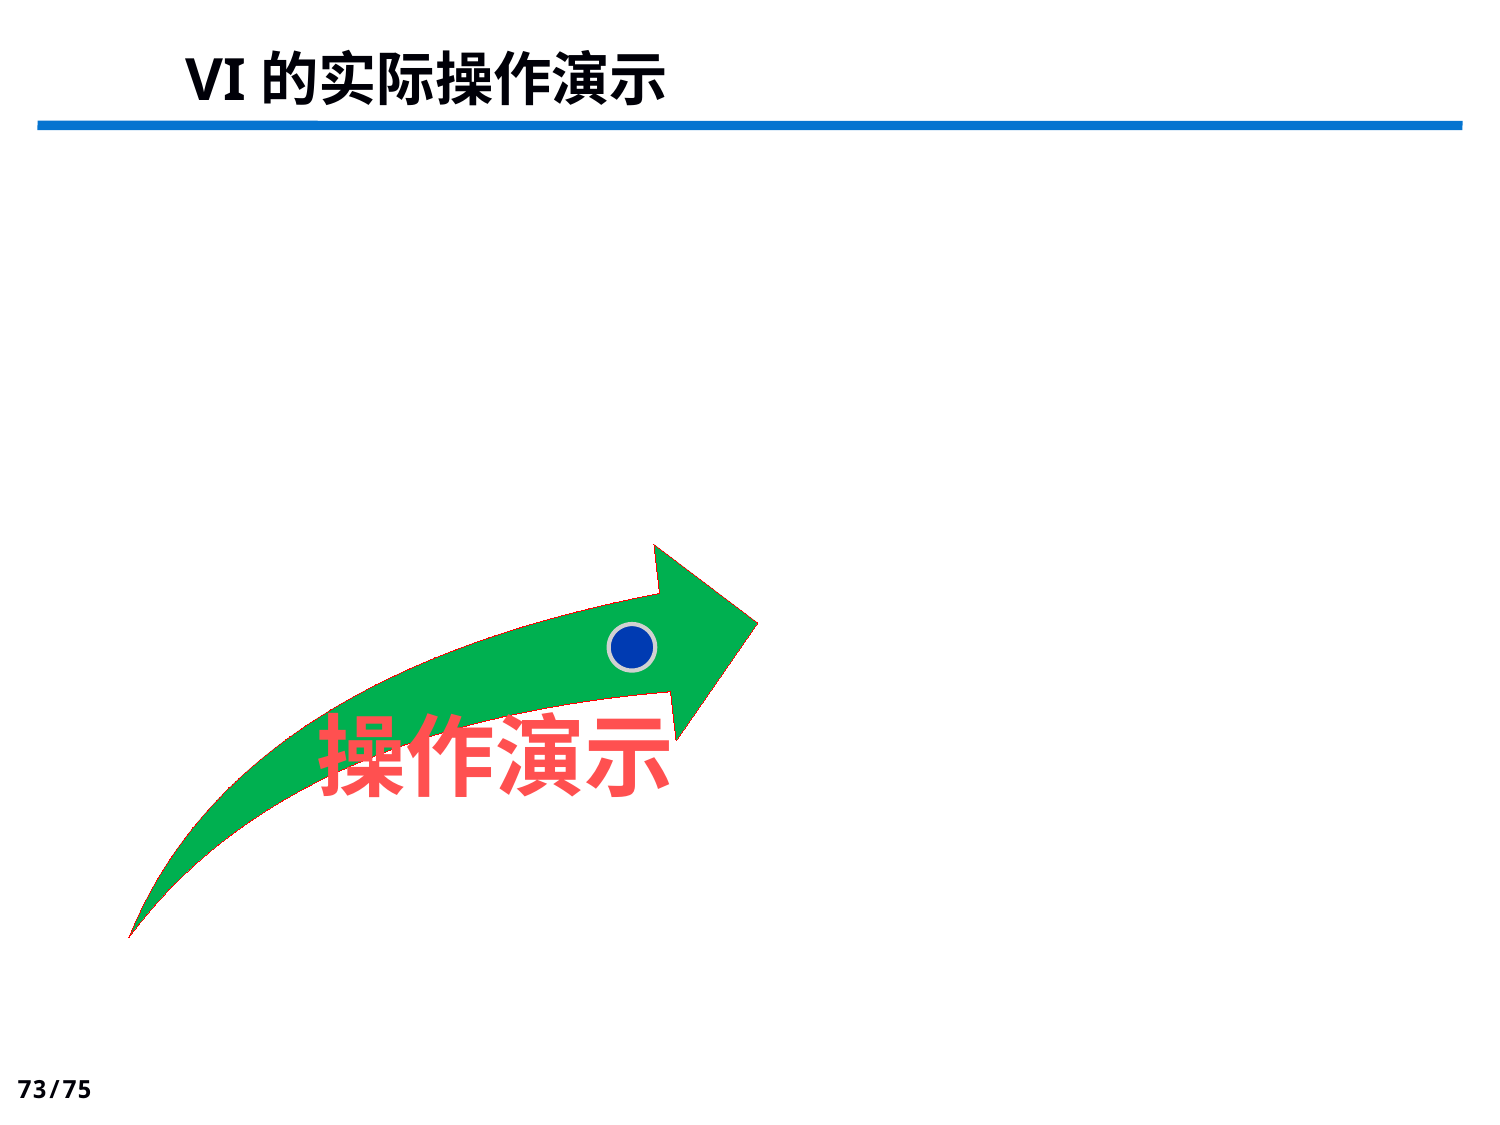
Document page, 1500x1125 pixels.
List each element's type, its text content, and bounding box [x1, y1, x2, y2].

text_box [128, 515, 759, 967]
text_box VI的实际操作演示 [171, 30, 975, 124]
